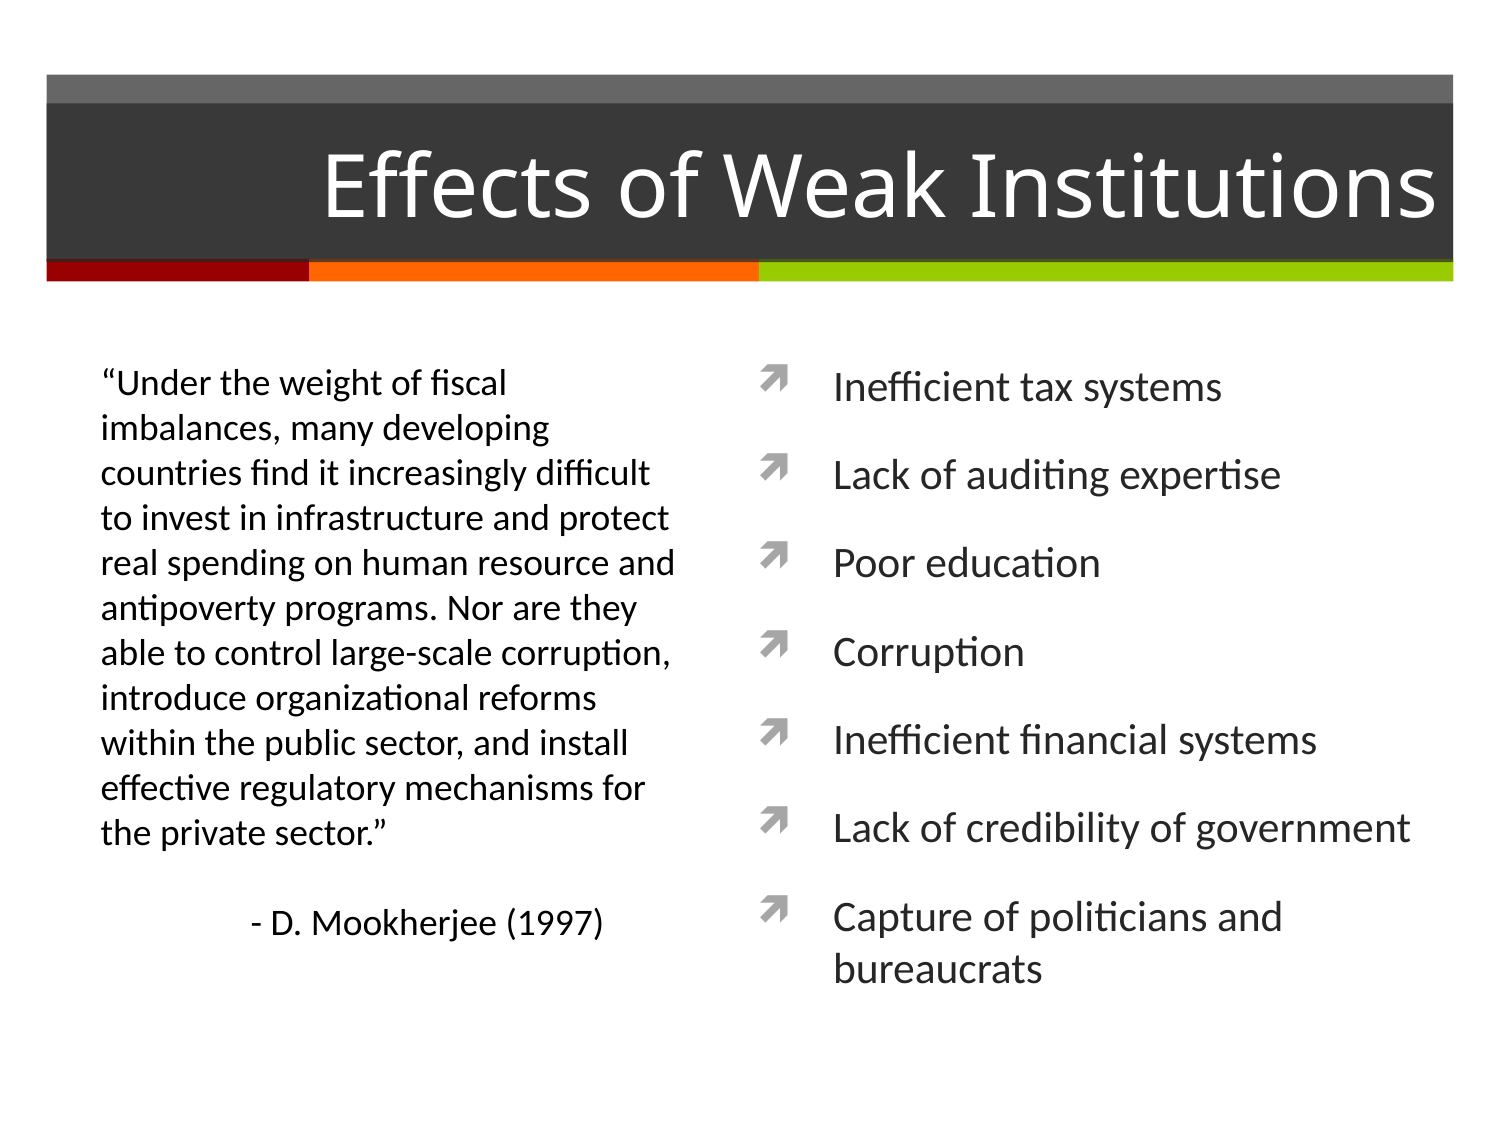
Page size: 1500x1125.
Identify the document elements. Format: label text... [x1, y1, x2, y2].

text_box “Under the weight of fiscal imbalances, many developing countries find it increasingly difficult to invest in infrastructure and protect real spending on human resource and antipoverty programs. Nor are they able to control large-scale corruption, introduce organizational reforms within the public sector, and install effective regulatory mechanisms for the private sector.” - D. Mookherjee (1997) [85, 350, 700, 951]
title Effects of Weak Institutions [46, 103, 1454, 263]
list Inefficient tax systems Lack of auditing expertise Poor education Corruption Inefficient financial systems Lack of credibility of government Capture of politicians and bureaucrats [741, 350, 1454, 1005]
